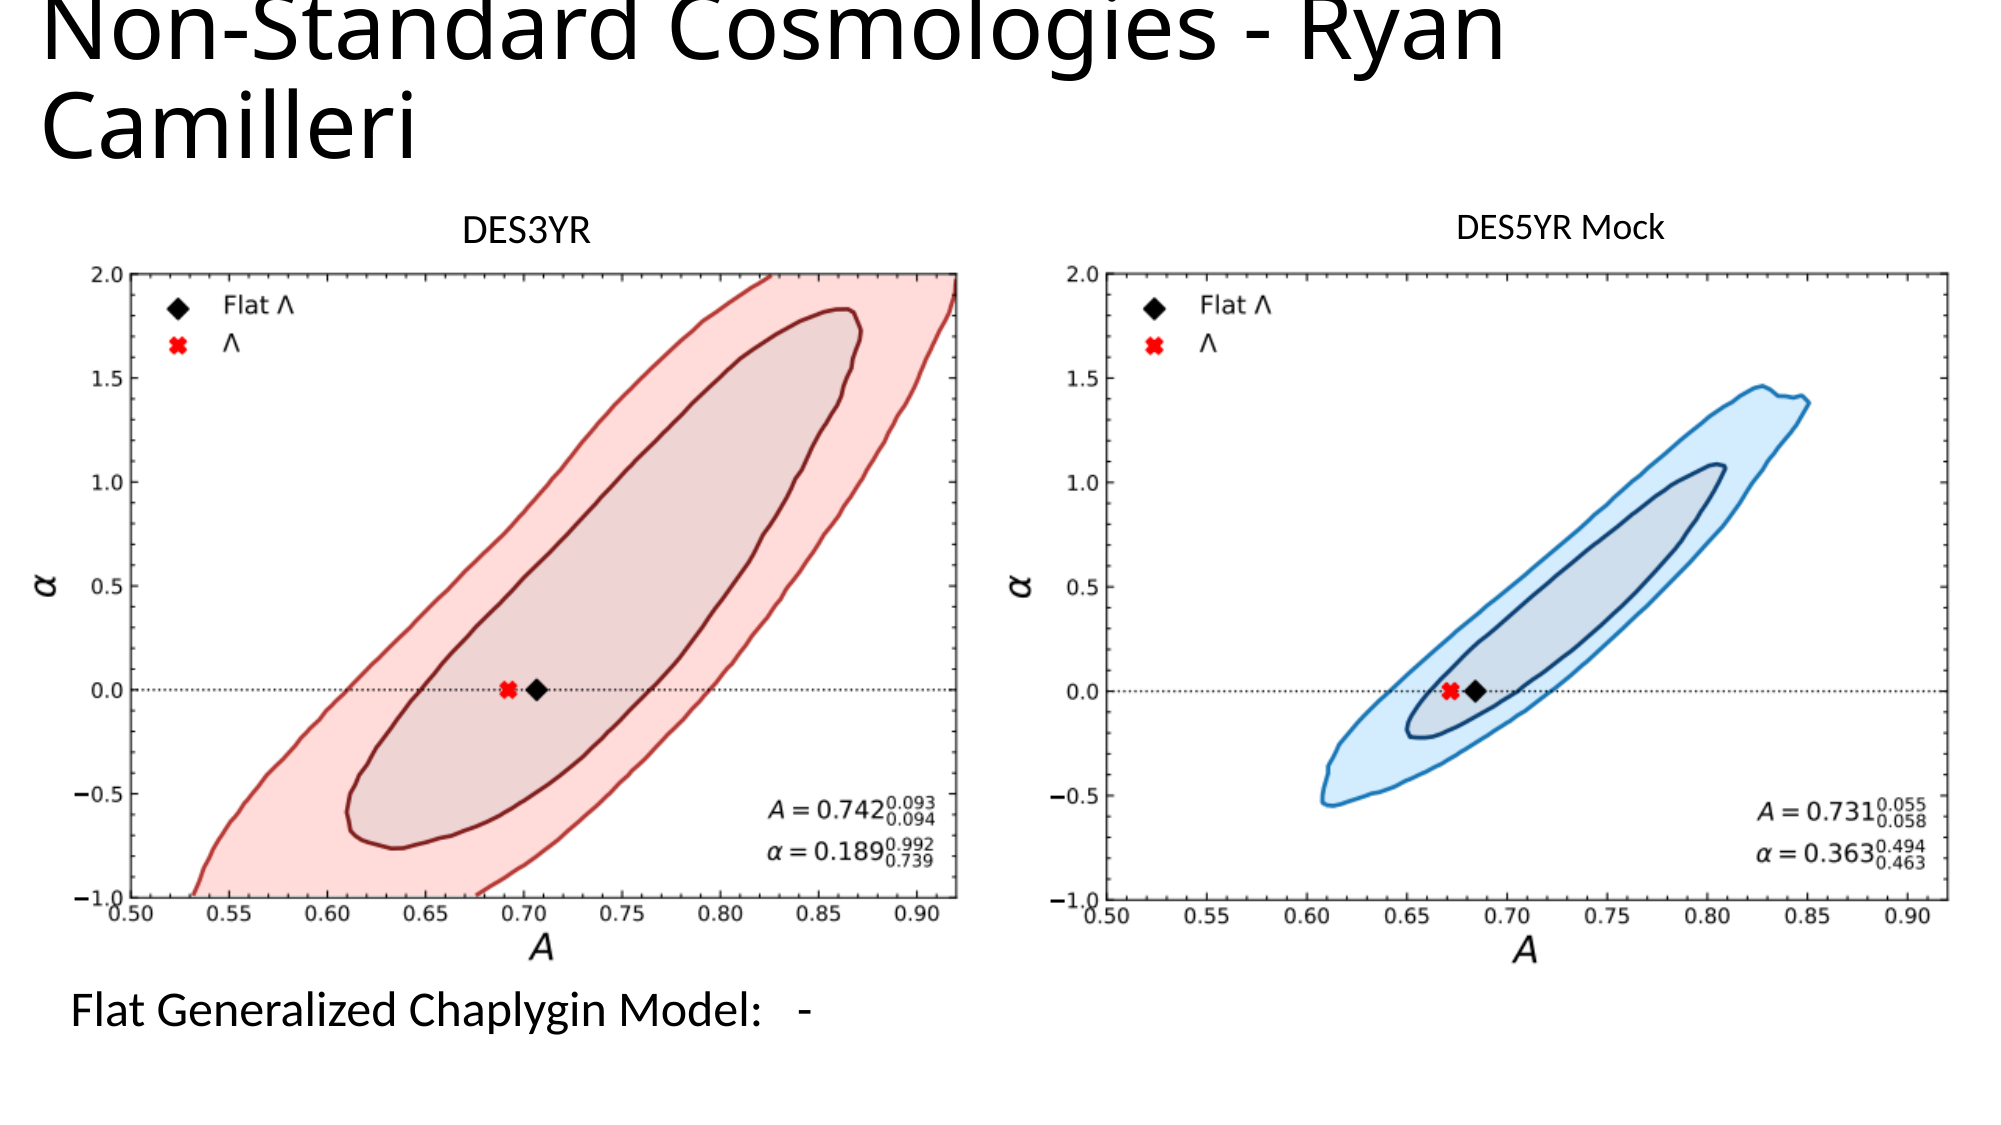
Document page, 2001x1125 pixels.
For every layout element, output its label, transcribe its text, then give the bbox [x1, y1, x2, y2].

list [22, 259, 974, 974]
title Non-Standard Cosmologies - Ryan Camilleri [24, 0, 1750, 188]
picture [999, 255, 1961, 977]
text_box DES5YR Mock [1441, 194, 1748, 255]
text_box DES3YR [447, 194, 624, 259]
